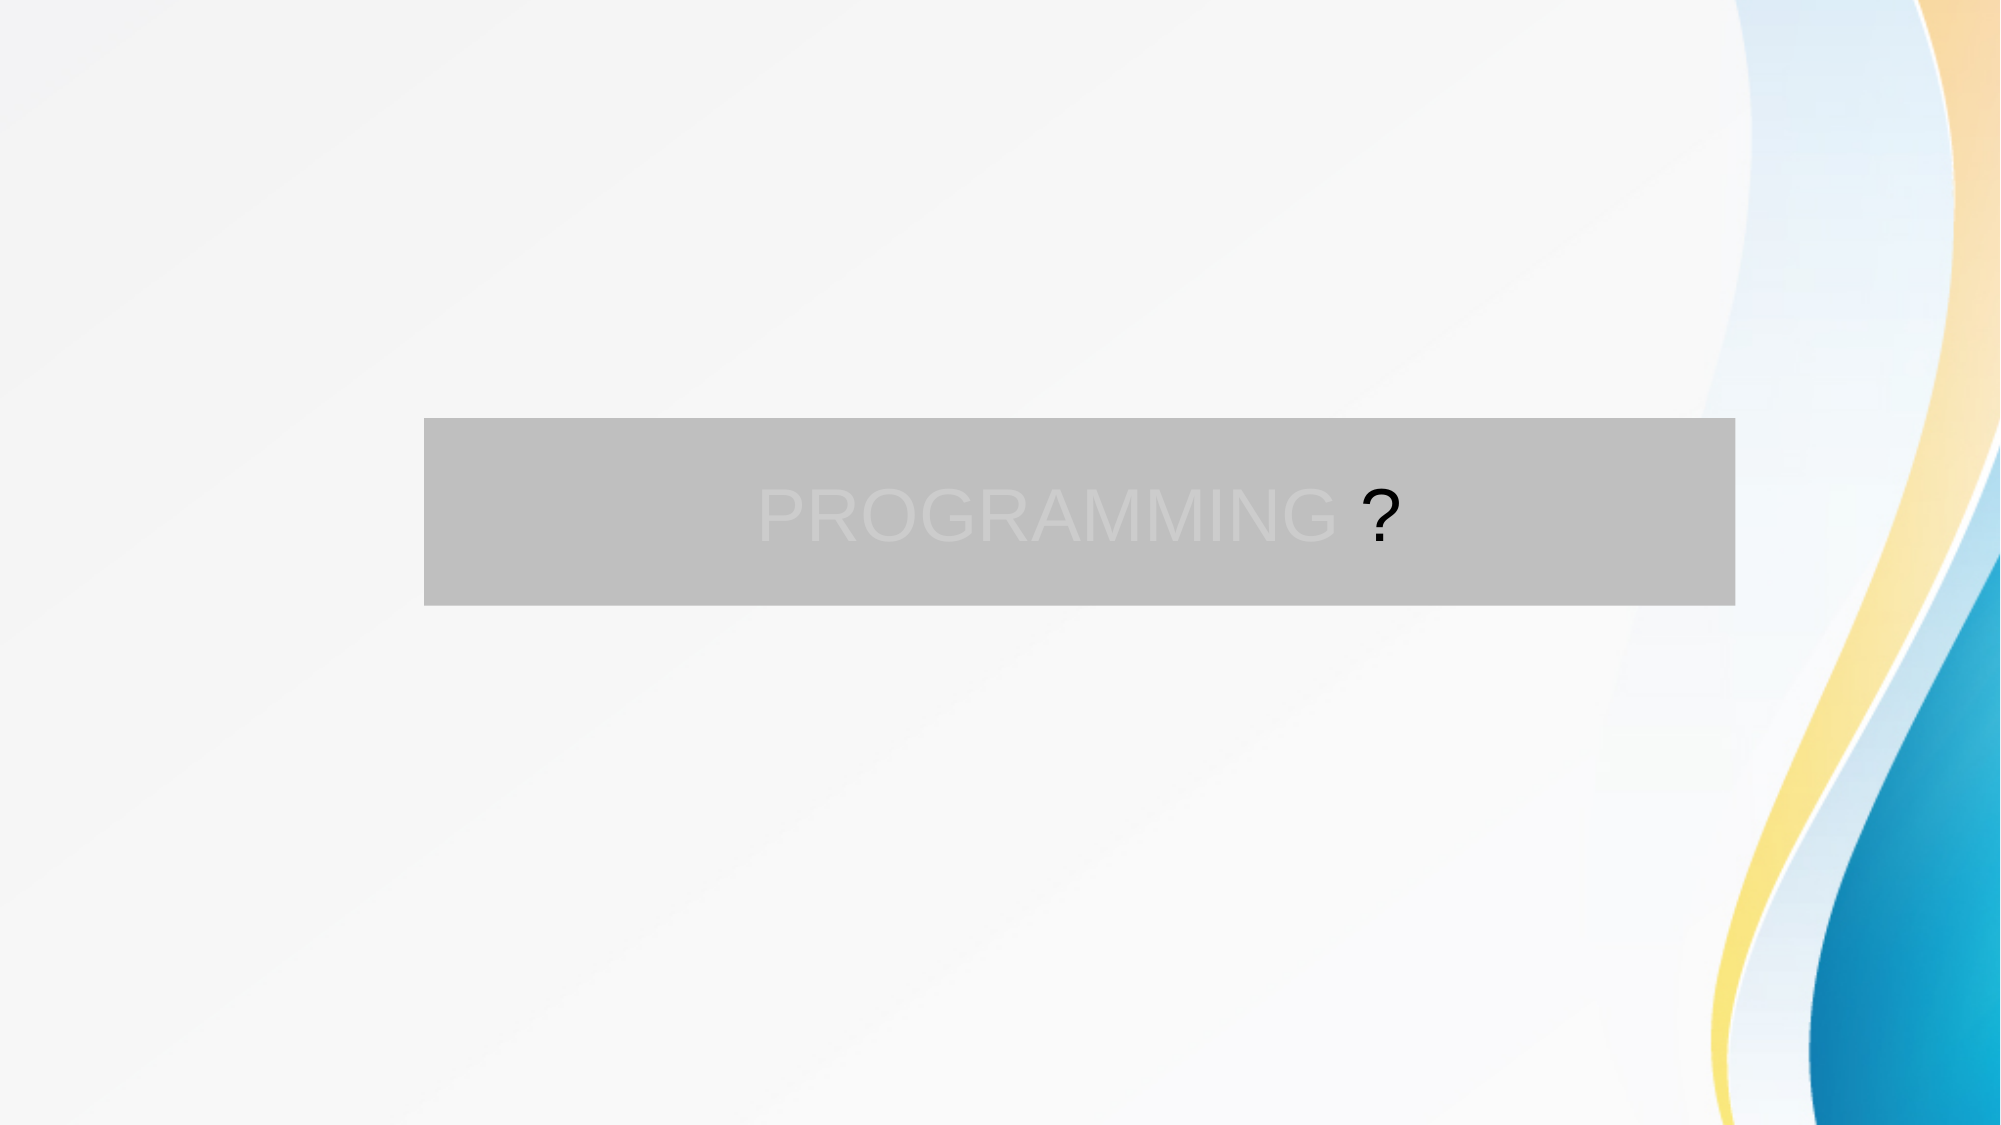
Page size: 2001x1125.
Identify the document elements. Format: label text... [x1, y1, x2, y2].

picture [0, 0, 2001, 1125]
title PROGRAMMING ? [423, 417, 1736, 606]
